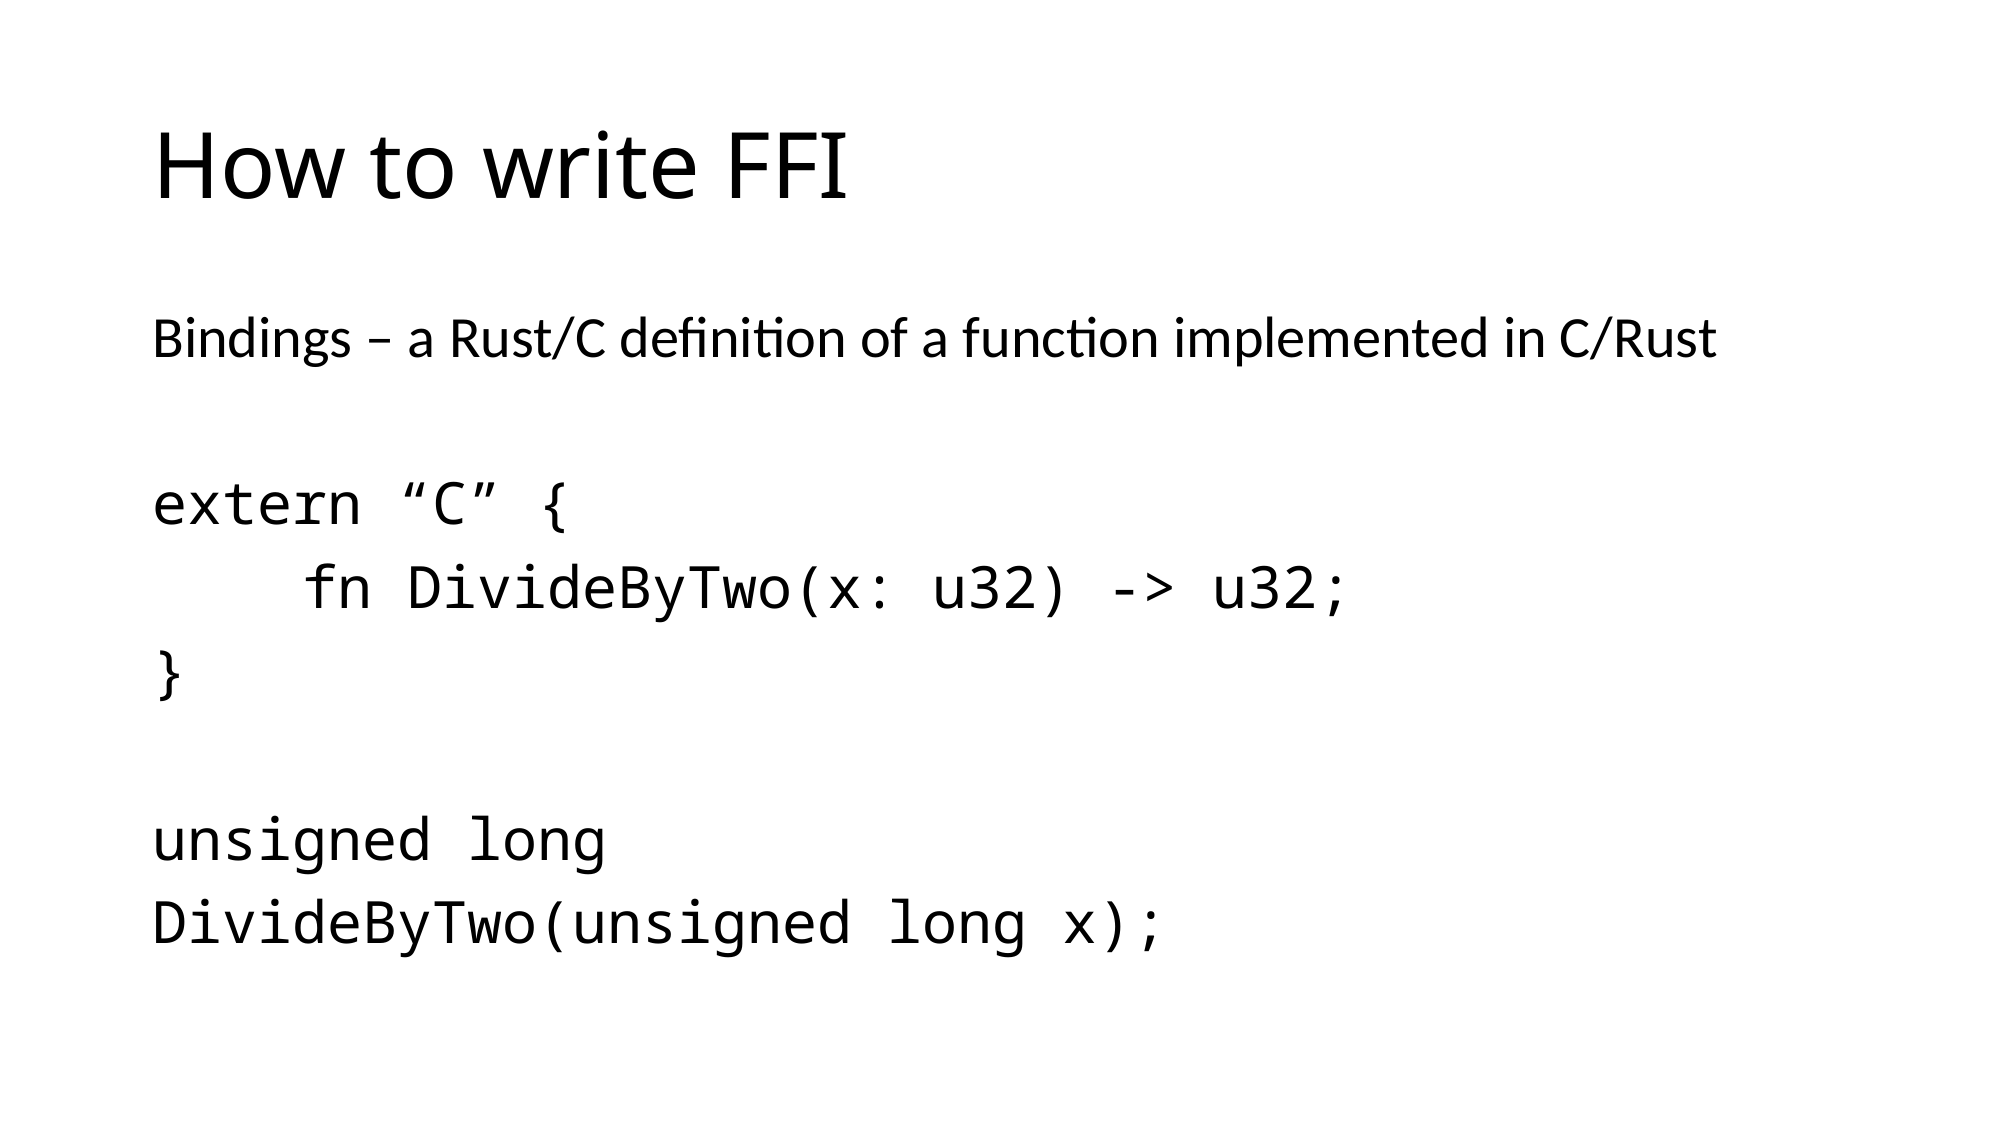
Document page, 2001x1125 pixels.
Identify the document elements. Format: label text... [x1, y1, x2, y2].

list Bindings – a Rust/C definition of a function implemented in C/Rust extern “C” { fn DivideByTwo(x: u32) -> u32; } unsigned long DivideByTwo(unsigned long x); [137, 299, 1863, 1014]
title How to write FFI [137, 59, 1863, 278]
